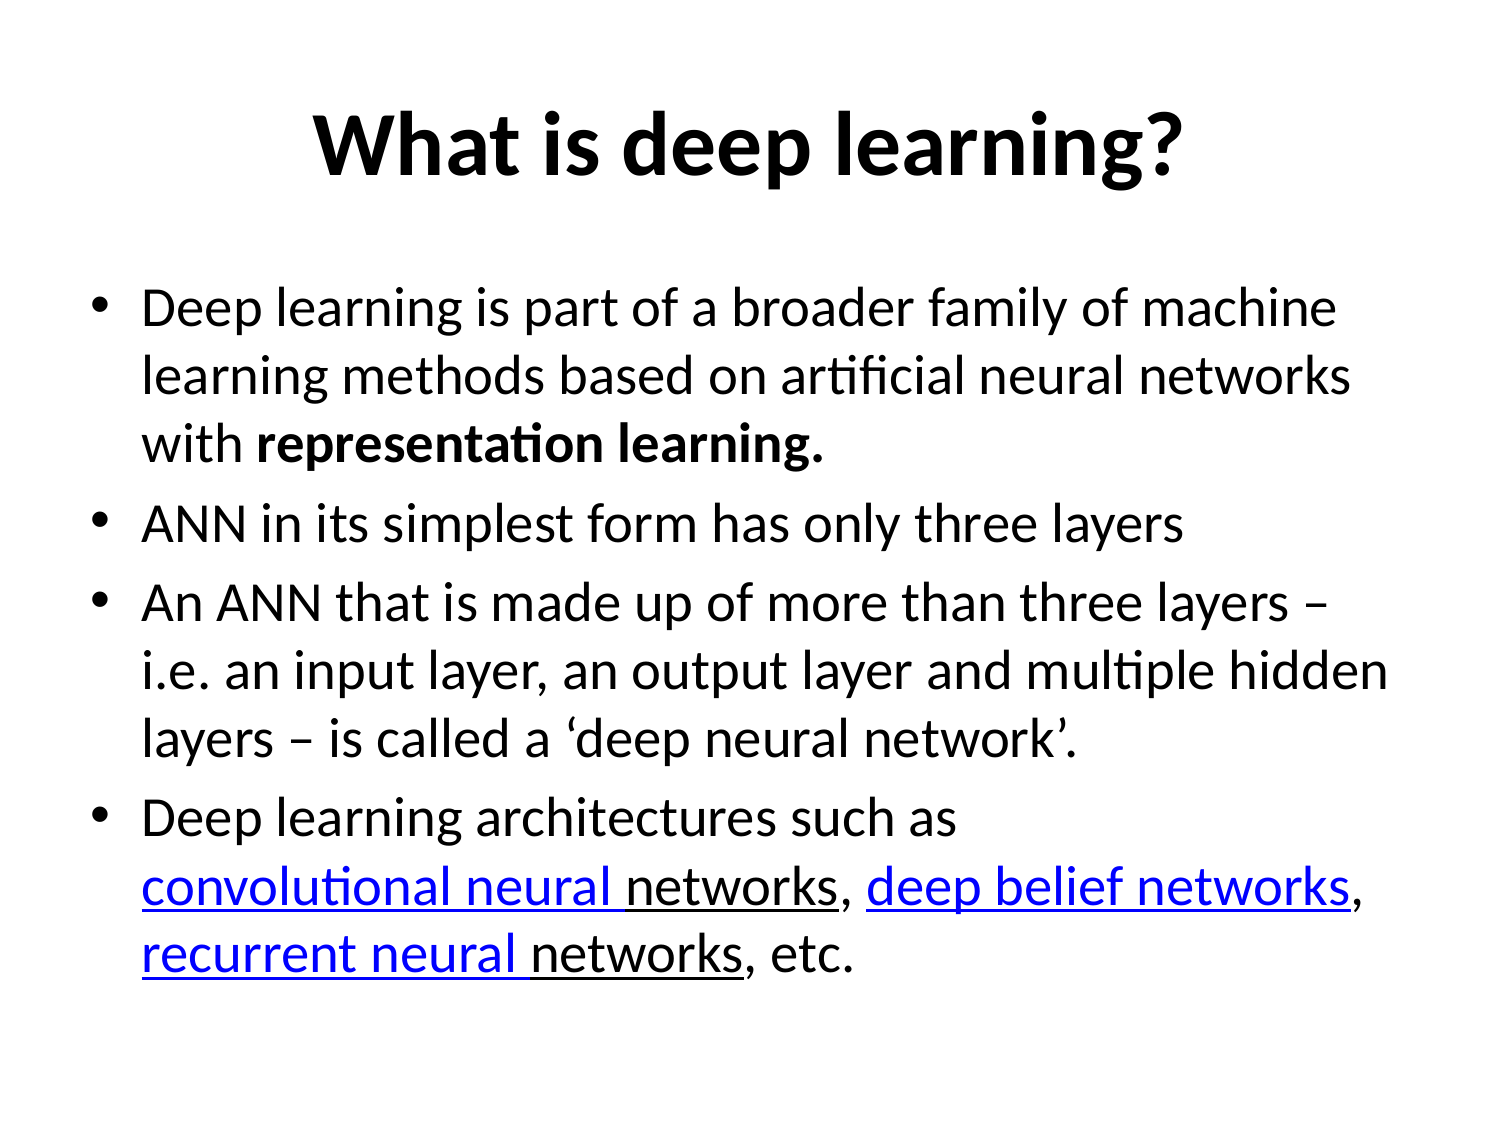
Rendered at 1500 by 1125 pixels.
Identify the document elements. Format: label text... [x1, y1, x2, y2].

title What is deep learning? [75, 45, 1425, 233]
list Deep learning is part of a broader family of machine learning methods based on artificial neural networks with representation learning. ANN in its simplest form has only three layers An ANN that is made up of more than three layers – i.e. an input layer, an output layer and multiple hidden layers – is called a ‘deep neural network’. Deep learning architectures such as convolutional neural networks, deep belief networks, recurrent neural networks, etc. [75, 262, 1425, 1005]
